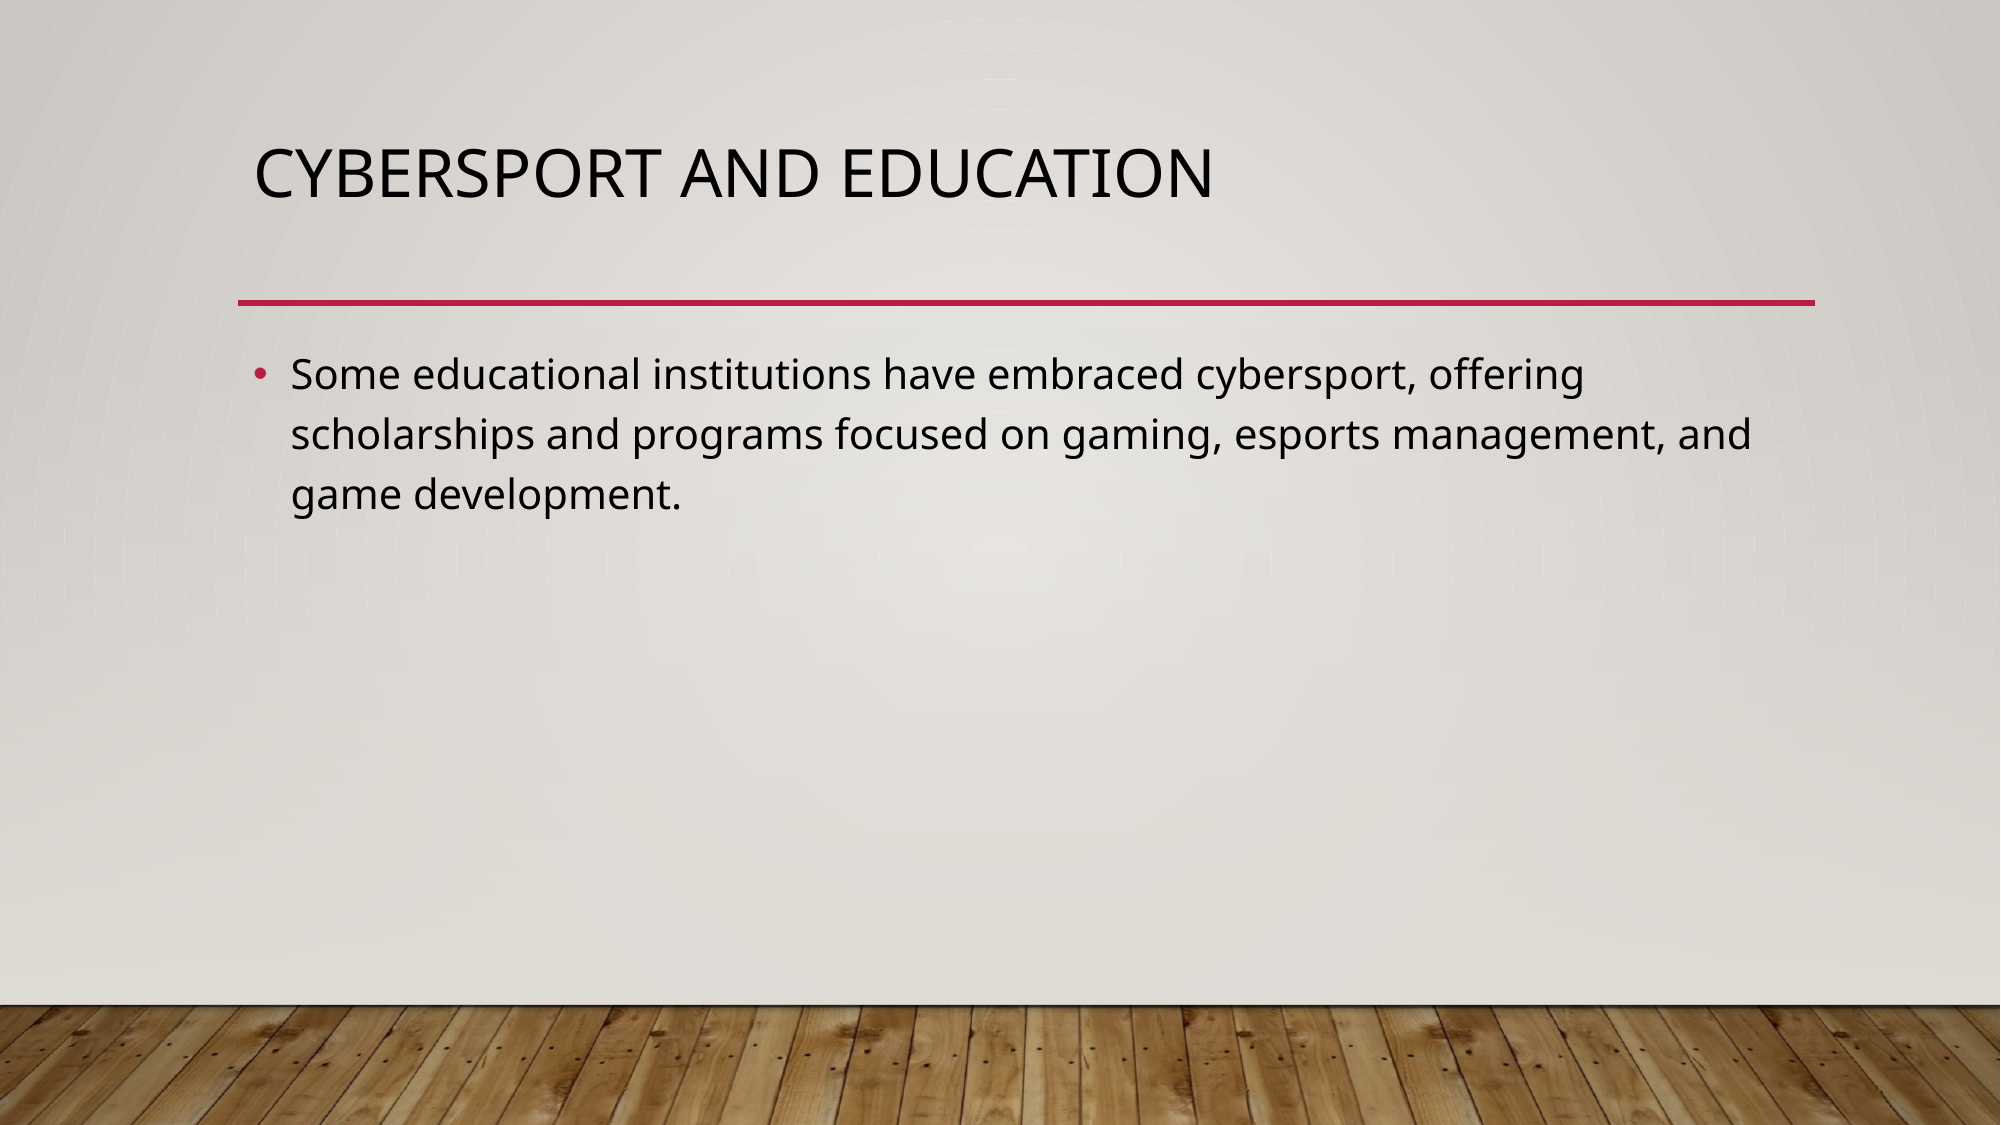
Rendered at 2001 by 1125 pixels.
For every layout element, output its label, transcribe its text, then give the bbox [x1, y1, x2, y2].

list Some educational institutions have embraced cybersport, offering scholarships and programs focused on gaming, esports management, and game development. [238, 330, 1814, 897]
title Cybersport and Education [238, 131, 1814, 305]
picture [0, 1005, 2000, 1125]
